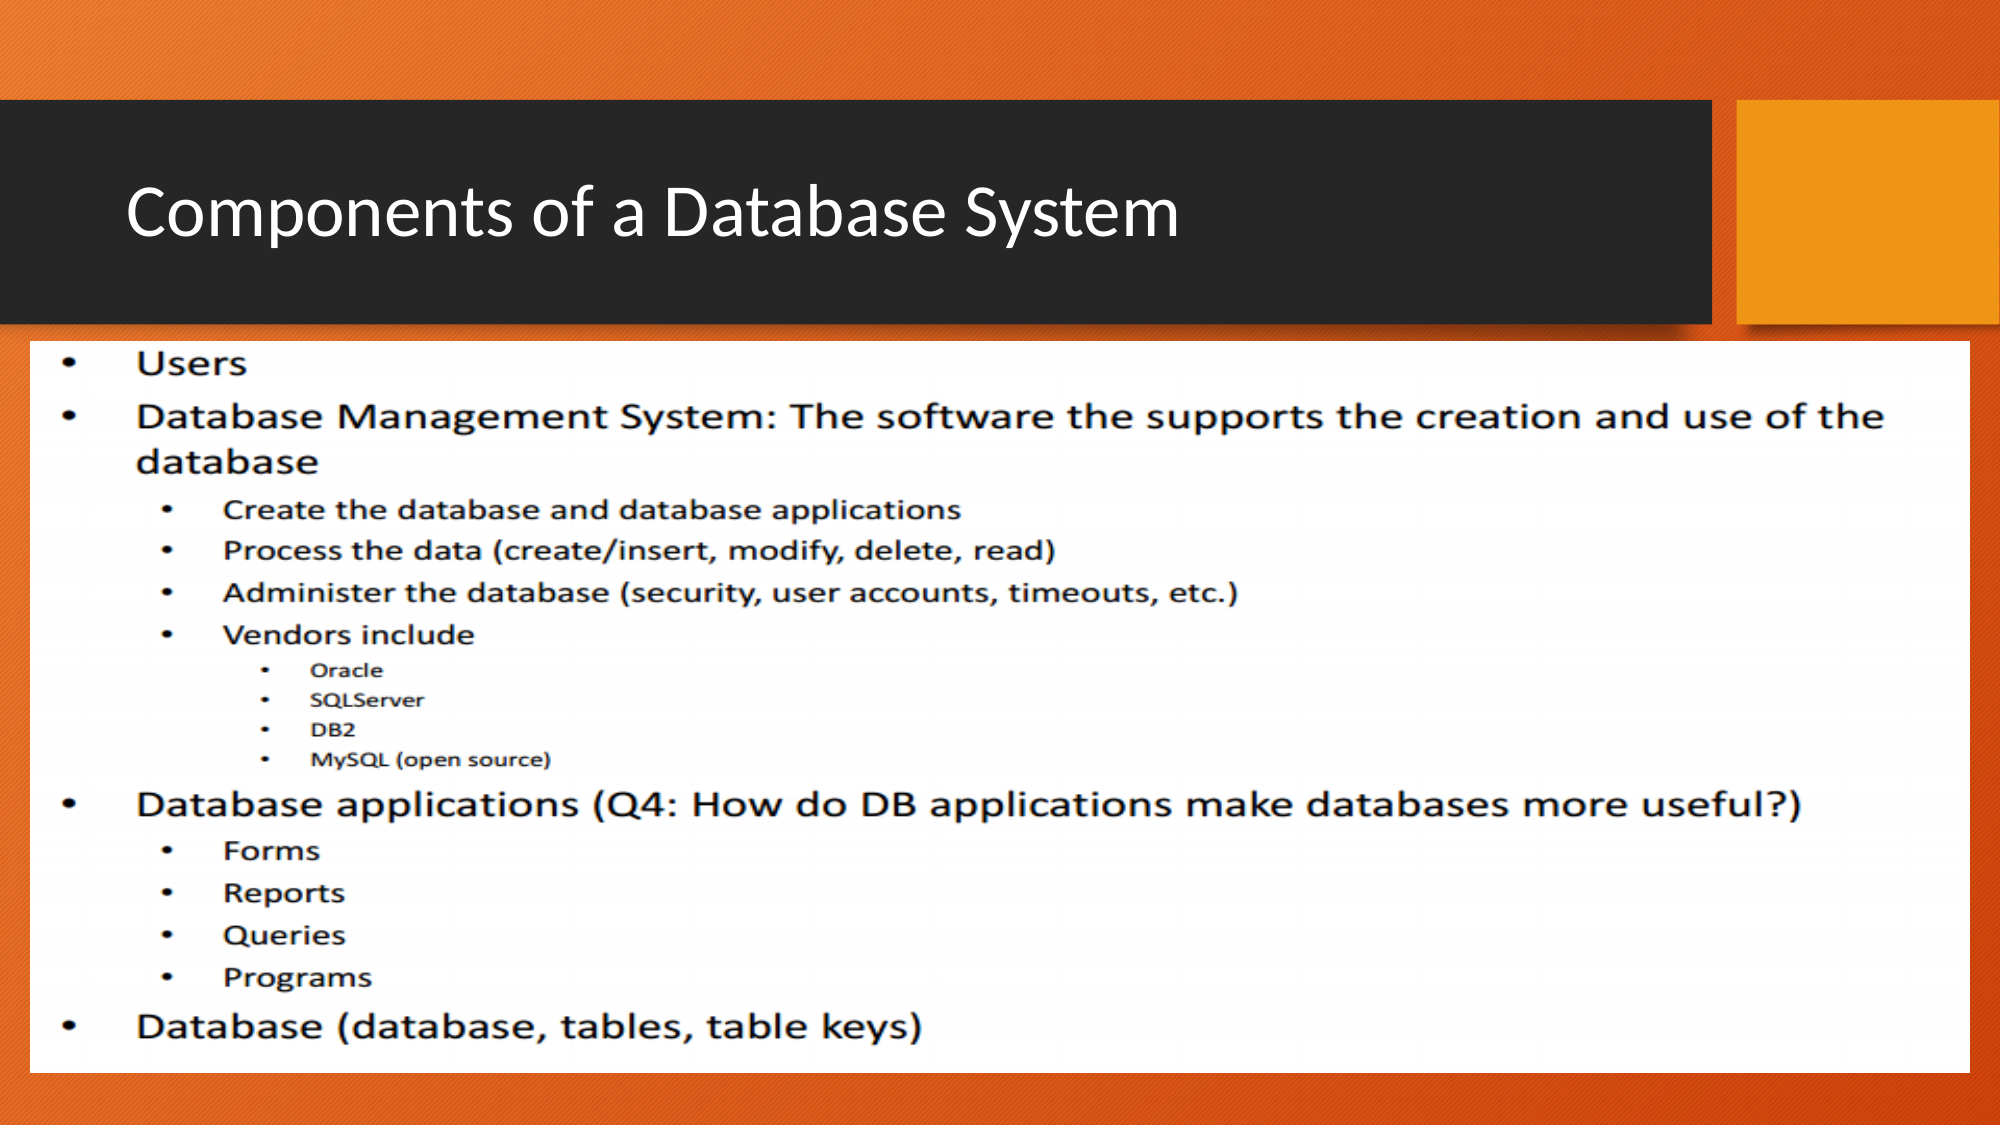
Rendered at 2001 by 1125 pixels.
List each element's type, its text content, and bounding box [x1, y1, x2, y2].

picture [0, 325, 2000, 1073]
title Components of a Database System [111, 123, 1689, 301]
